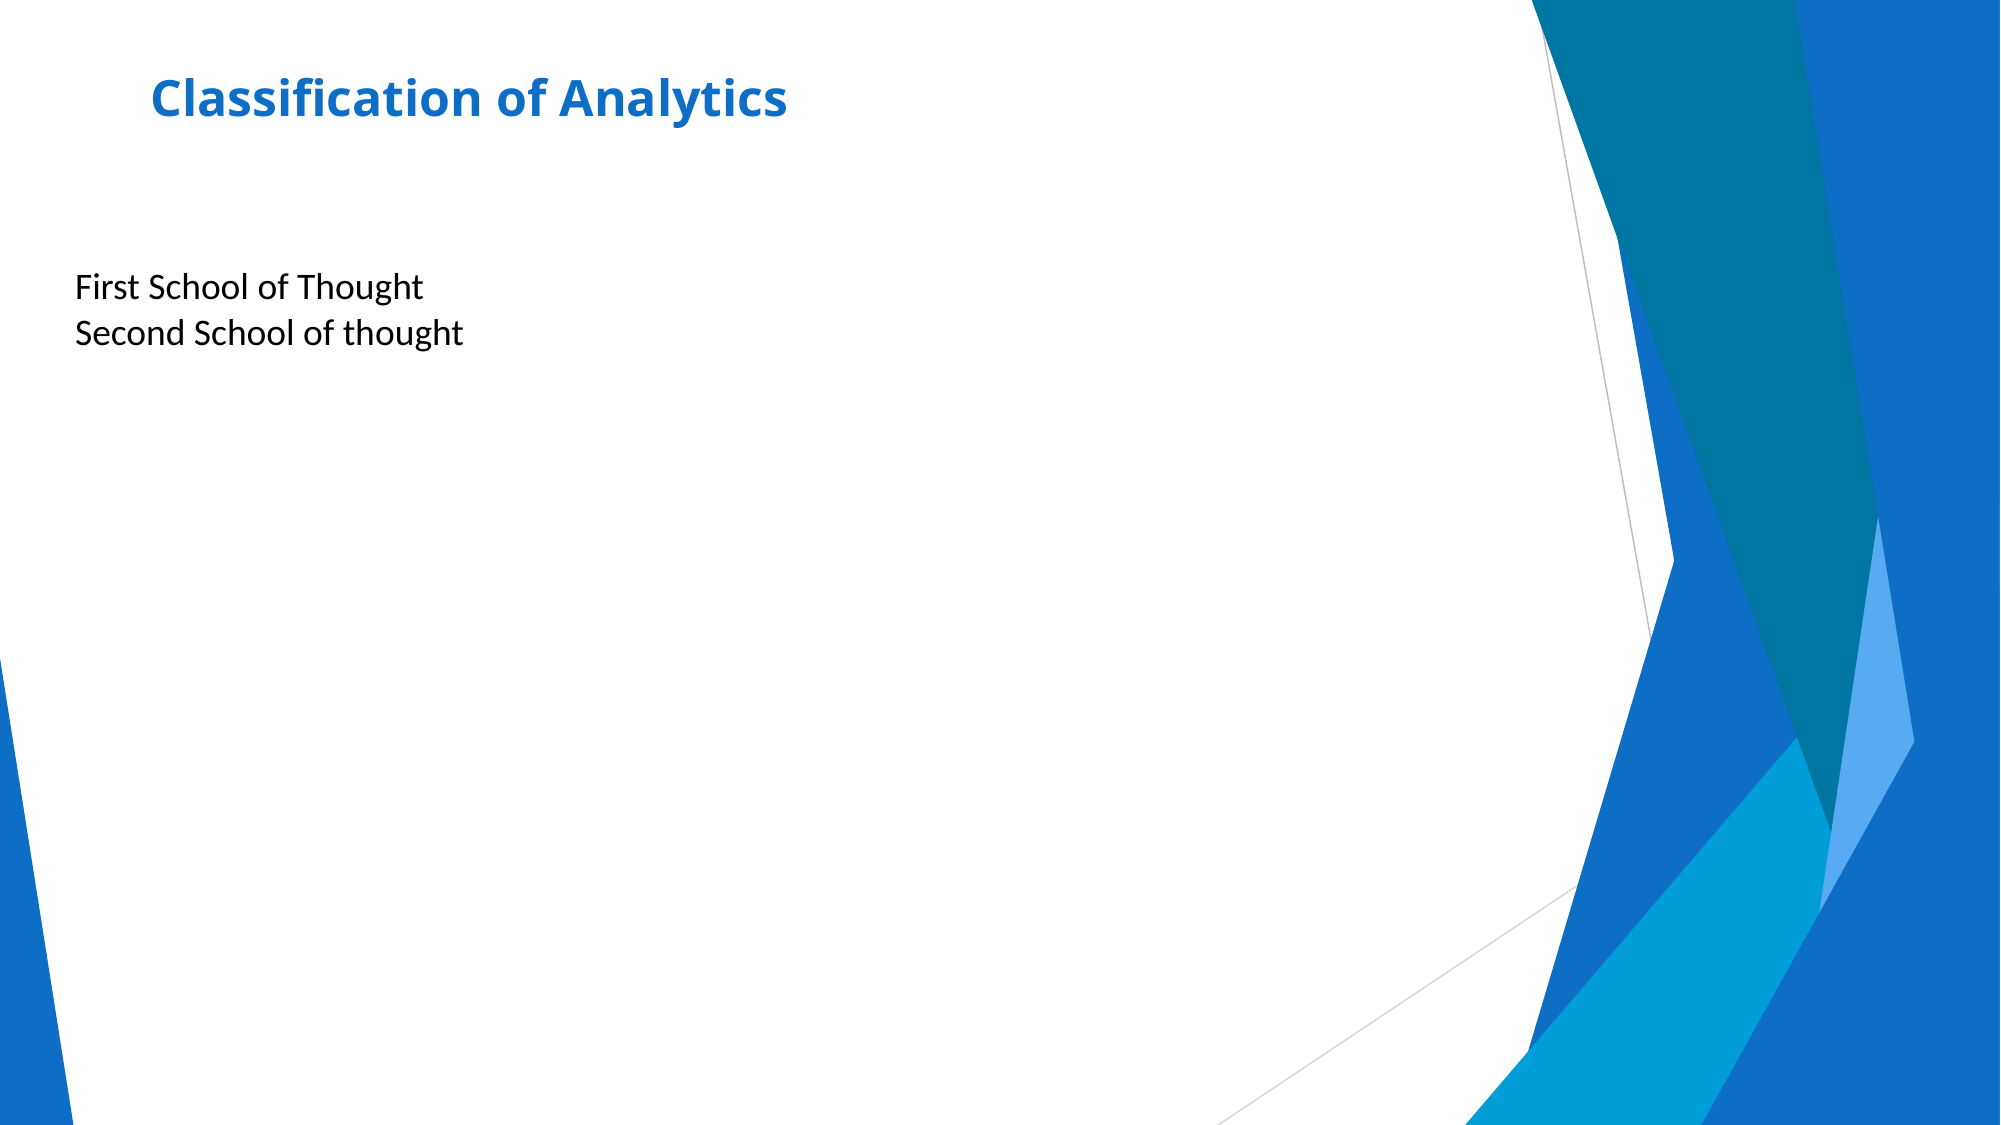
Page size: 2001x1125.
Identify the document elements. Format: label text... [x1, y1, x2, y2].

list First School of Thought Second School of thought [75, 262, 945, 399]
title Classification of Analytics [150, 65, 1850, 128]
